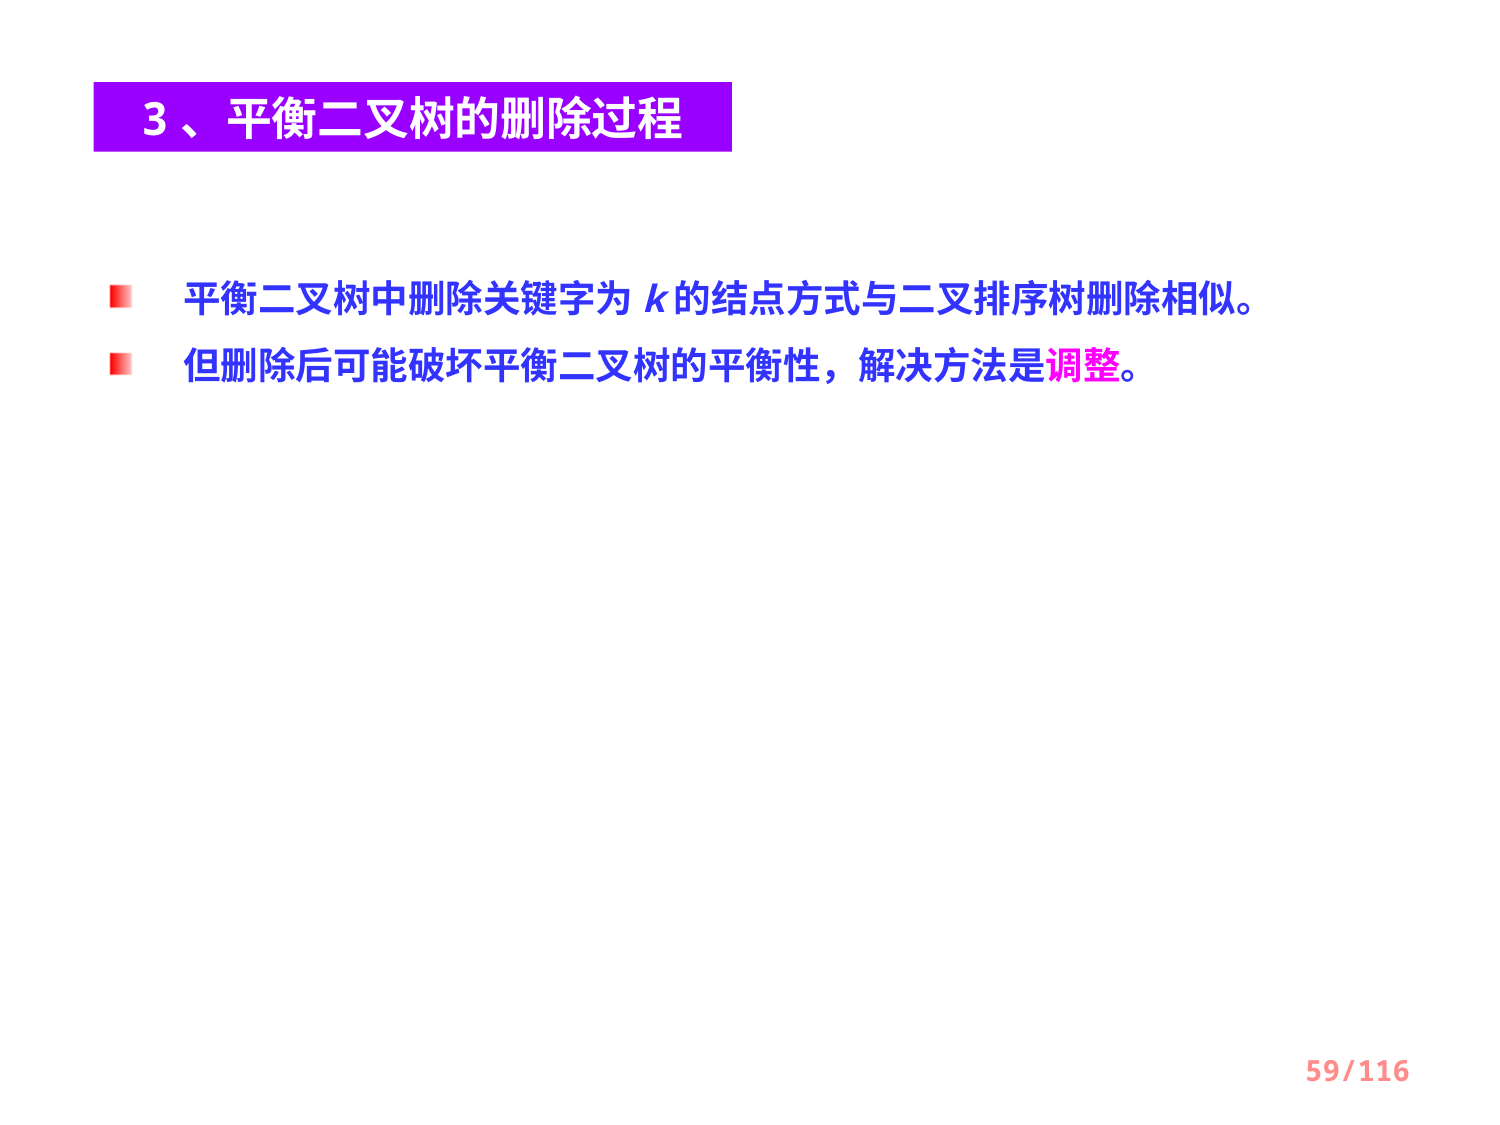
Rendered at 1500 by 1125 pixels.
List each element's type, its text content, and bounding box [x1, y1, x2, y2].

slide_number 59/116 [1074, 1042, 1425, 1103]
picture [108, 351, 135, 378]
text_box 3、平衡二叉树的删除过程 [93, 82, 732, 152]
text_box 平衡二叉树中删除关键字为k的结点方式与二叉排序树删除相似。 但删除后可能破坏平衡二叉树的平衡性，解决方法是调整。 [92, 232, 1385, 407]
picture [108, 283, 135, 311]
